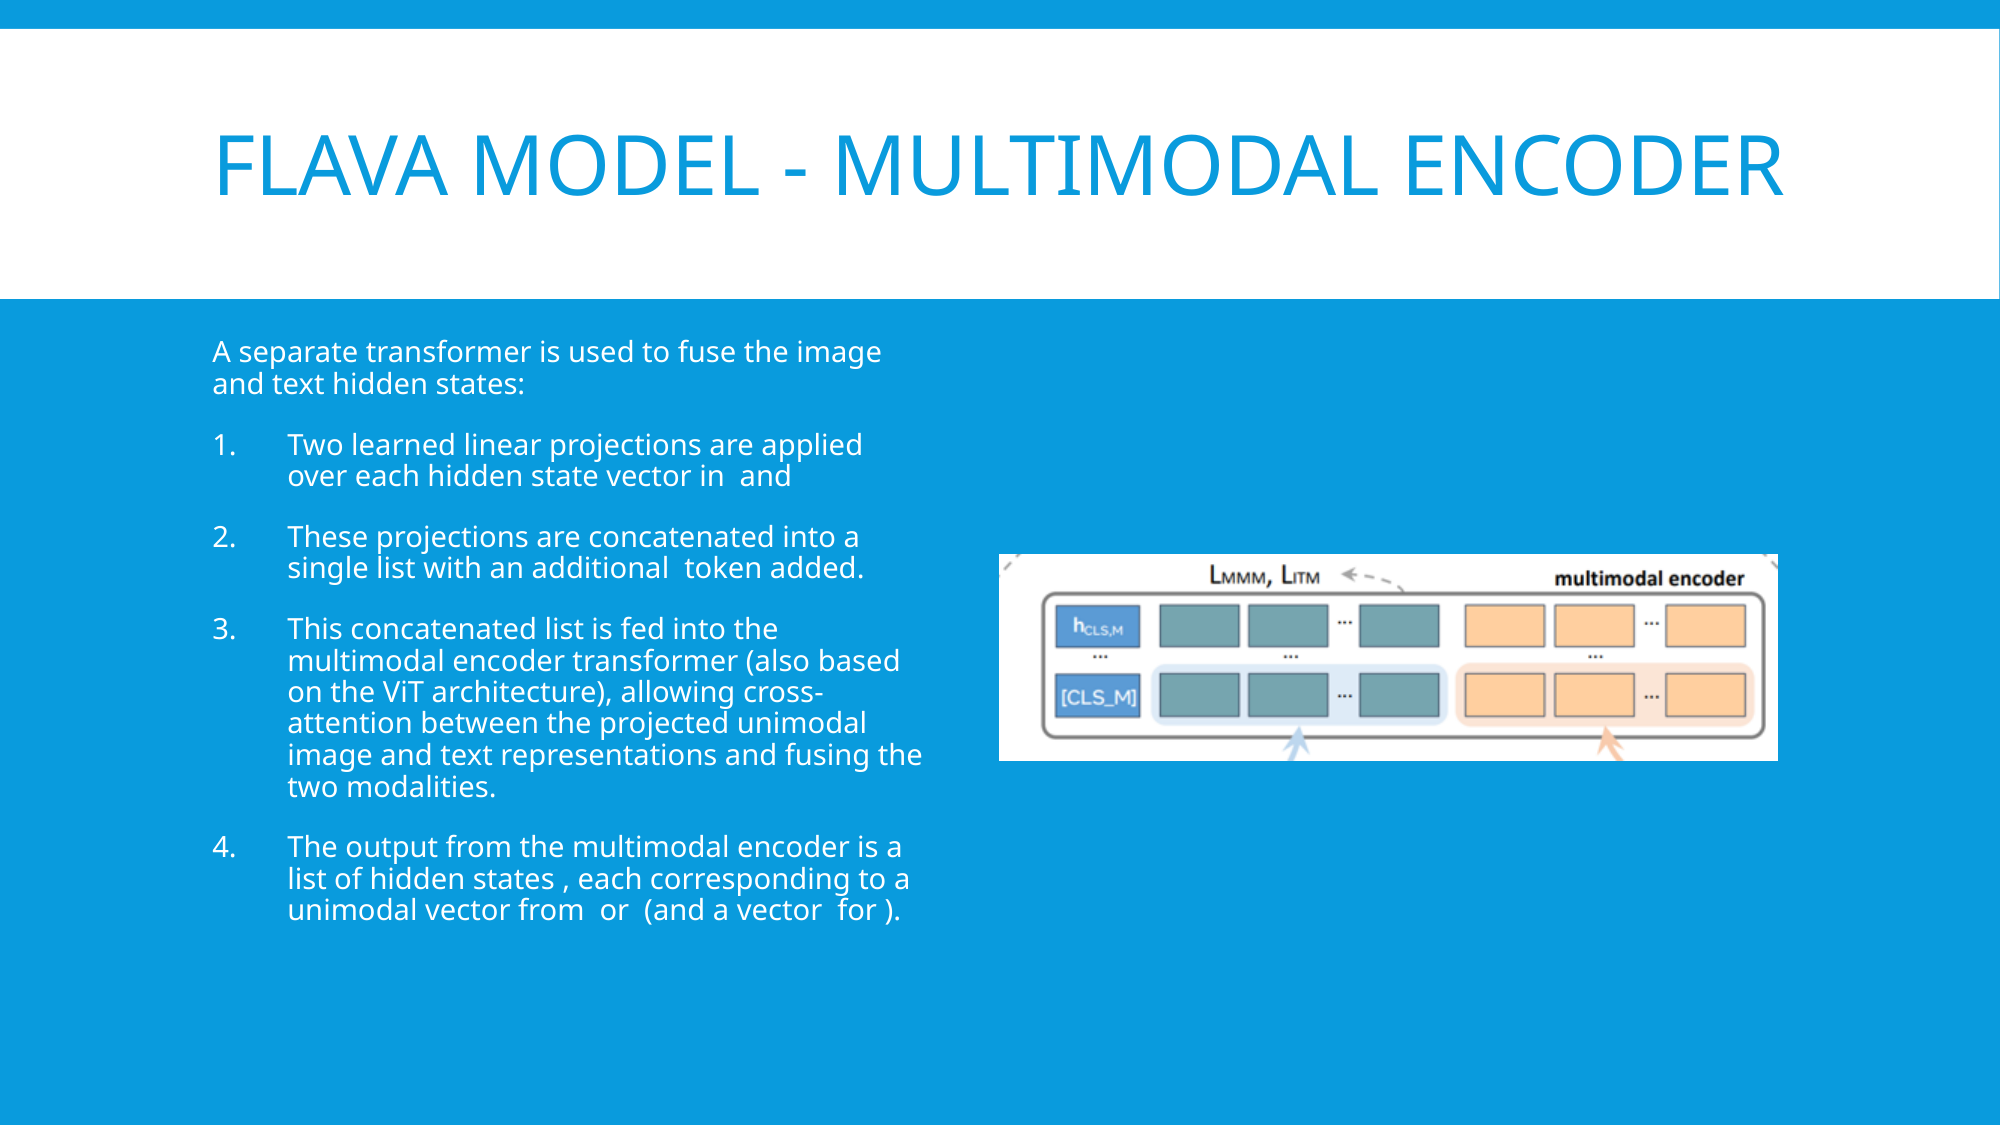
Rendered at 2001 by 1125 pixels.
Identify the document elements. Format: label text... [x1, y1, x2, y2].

title Flava Model - Multimodal Encoder [197, 46, 1803, 295]
picture [1000, 555, 1777, 760]
